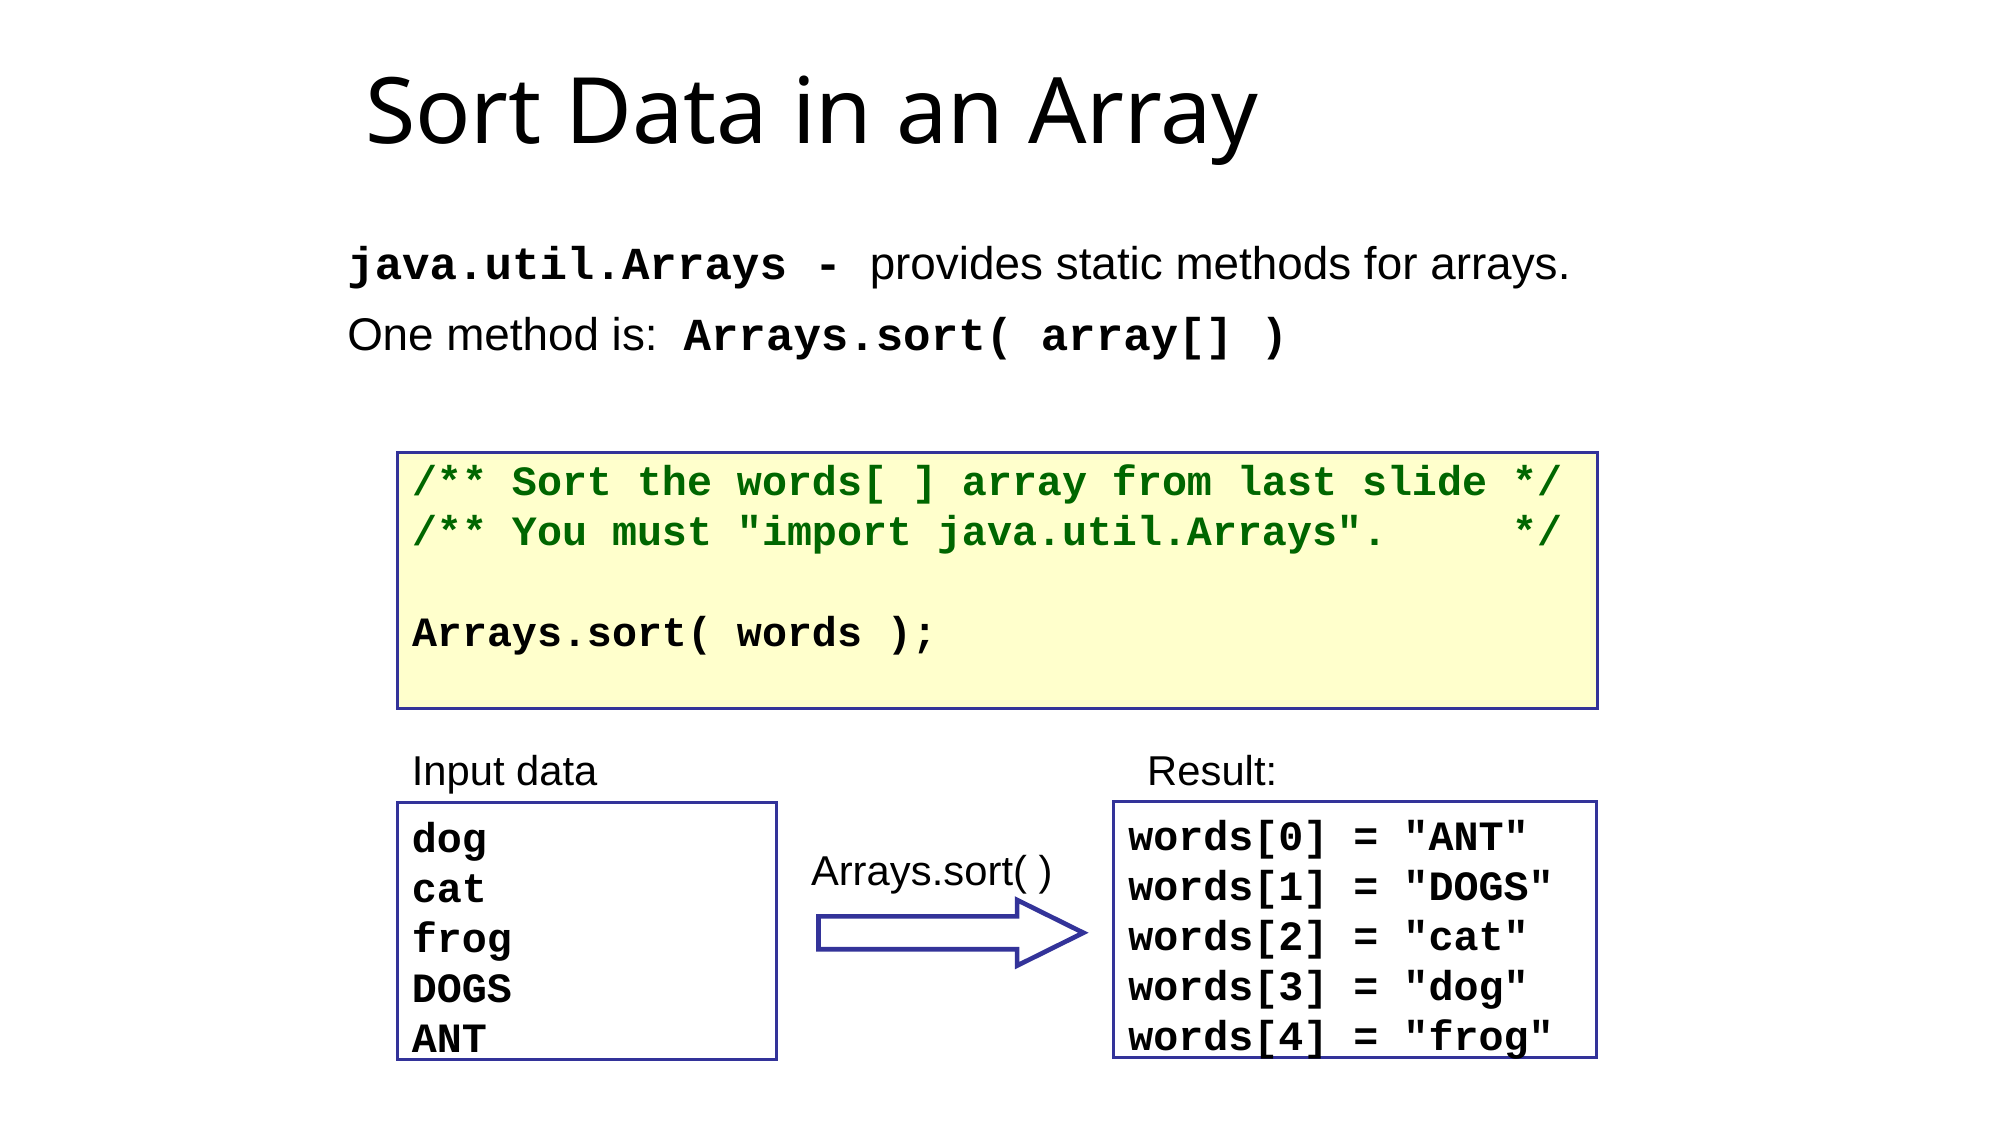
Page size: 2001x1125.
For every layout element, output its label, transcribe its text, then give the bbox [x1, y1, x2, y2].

text_box Input data [397, 736, 772, 802]
list /** Sort the words[ ] array from last slide */ /** You must "import java.util.Arrays". */ Arrays.sort( words ); [397, 452, 1598, 709]
text_box dog cat frog DOGS ANT [397, 802, 777, 1060]
text_box java.util.Arrays - provides static methods for arrays. One method is: Arrays.sort( array[] ) [332, 225, 1668, 367]
text_box [818, 902, 1084, 966]
text_box words[0] = "ANT" words[1] = "DOGS" words[2] = "cat" words[3] = "dog" words[4] = "frog" [1113, 801, 1597, 1058]
text_box Result: [1132, 736, 1507, 802]
title Sort Data in an Array [350, 42, 1650, 185]
text_box Arrays.sort( ) [796, 836, 1068, 902]
